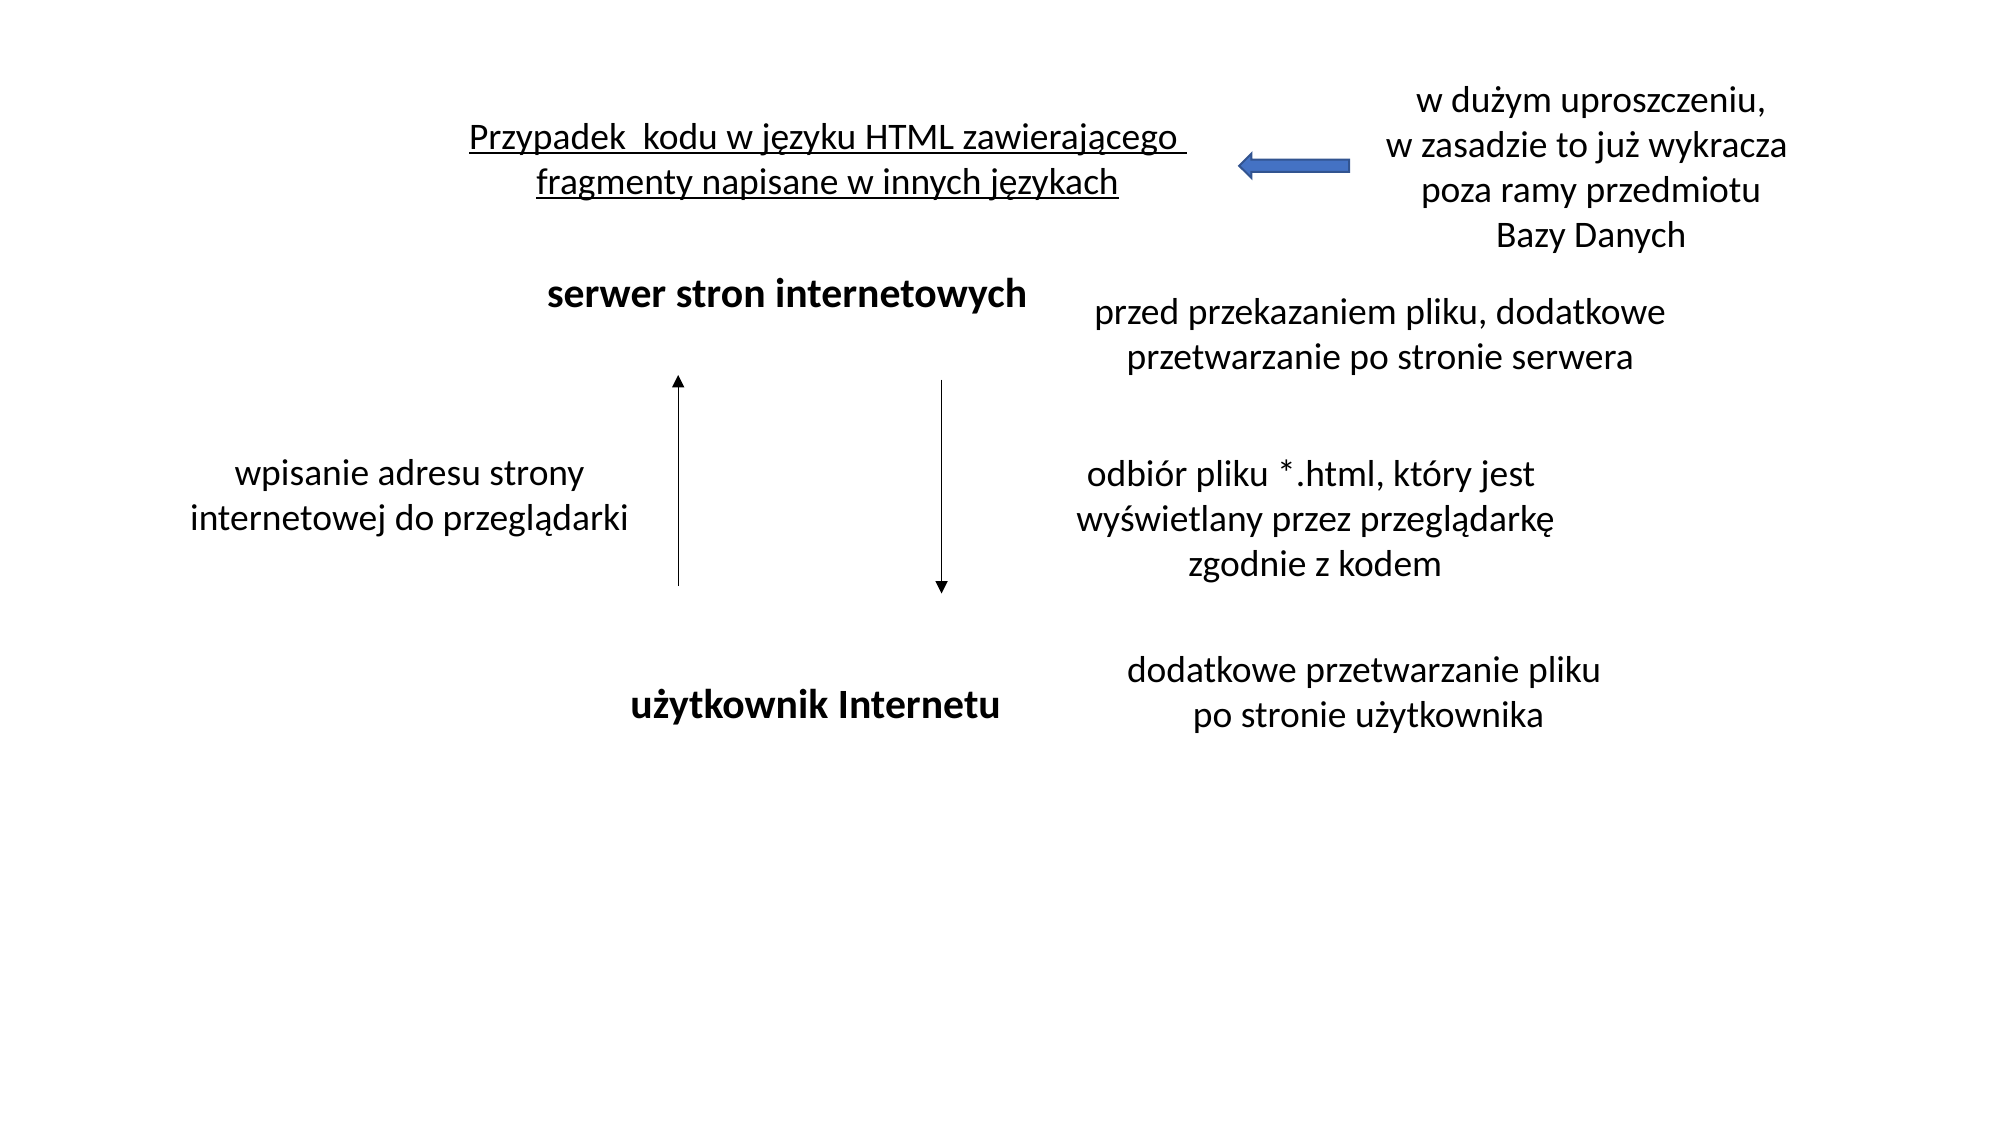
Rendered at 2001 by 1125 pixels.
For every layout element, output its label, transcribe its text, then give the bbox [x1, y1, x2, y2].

text_box przed przekazaniem pliku, dodatkowe przetwarzanie po stronie serwera [1079, 280, 1682, 385]
text_box Przypadek kodu w języku HTML zawierającego fragmenty napisane w innych językach [454, 104, 1202, 210]
text_box serwer stron internetowych [532, 258, 1043, 323]
text_box wpisanie adresu strony internetowej do przeglądarki [175, 440, 644, 546]
text_box [1237, 151, 1351, 181]
text_box dodatkowe przetwarzanie pliku po stronie użytkownika [1112, 637, 1625, 743]
text_box odbiór pliku *.html, który jest wyświetlany przez przeglądarkę zgodnie z kodem [1061, 442, 1570, 592]
text_box użytkownik Internetu [615, 669, 1026, 735]
text_box w dużym uproszczeniu, w zasadzie to już wykracza poza ramy przedmiotu Bazy Danych [1371, 67, 1812, 262]
